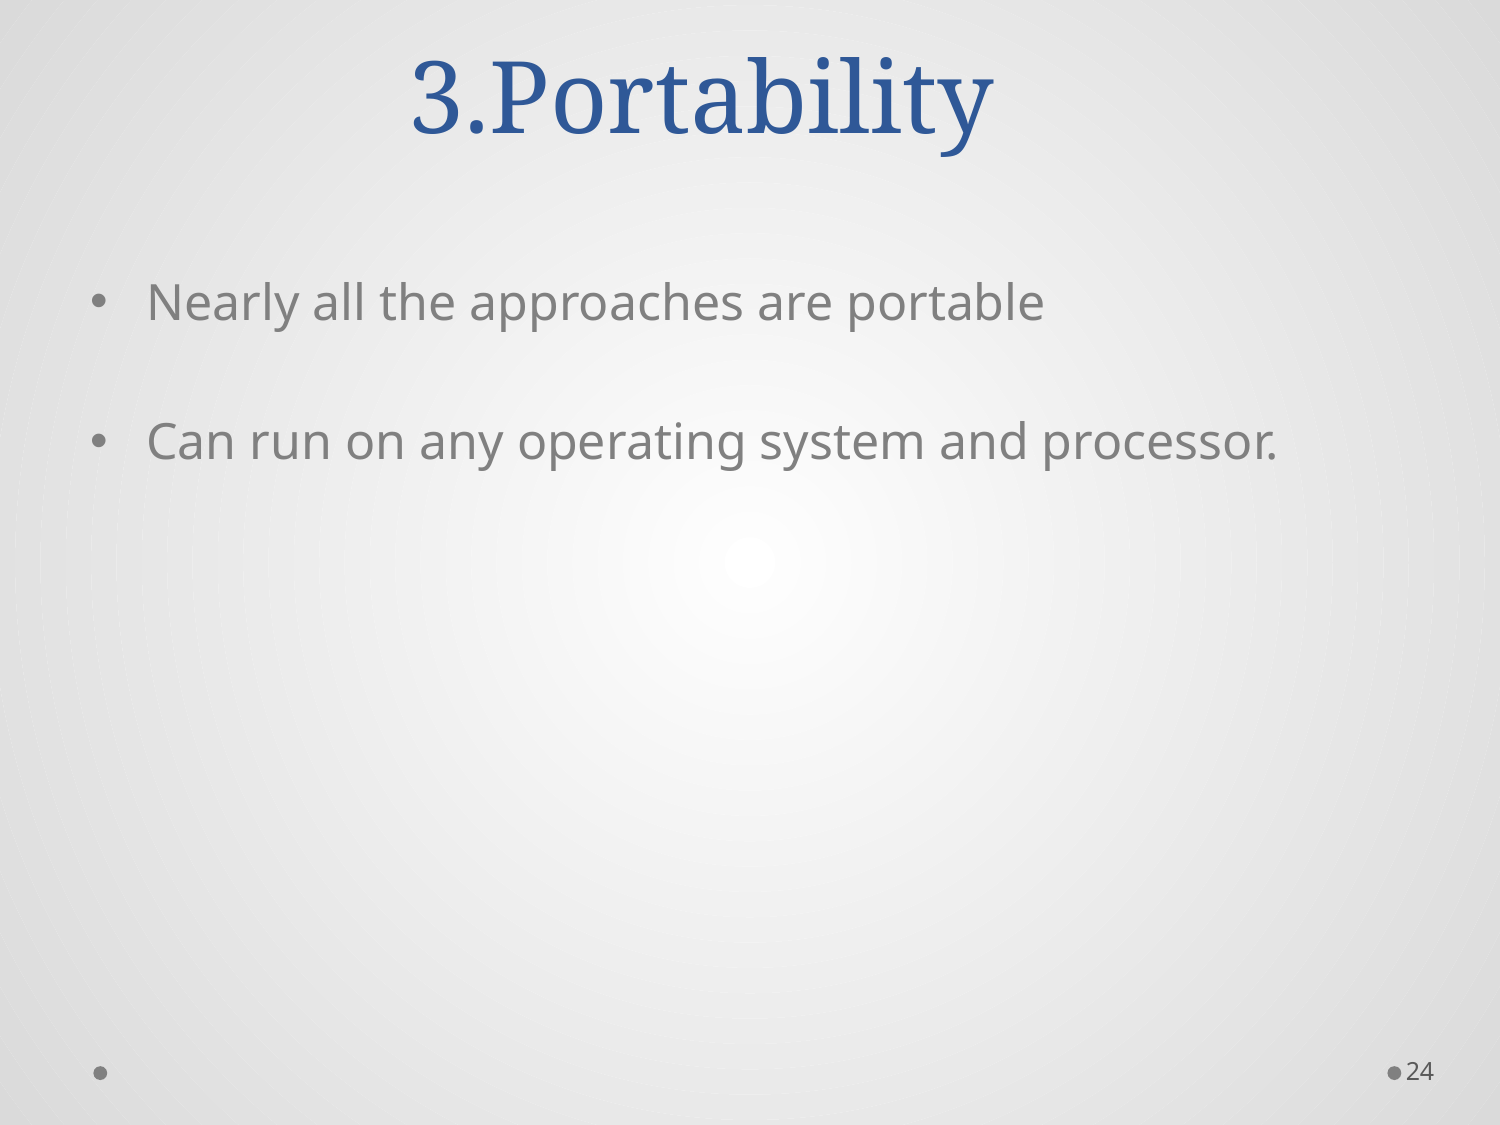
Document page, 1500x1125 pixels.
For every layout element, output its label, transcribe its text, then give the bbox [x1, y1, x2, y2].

title 3.Portability [75, 0, 1329, 161]
slide_number 24 [1401, 1042, 1494, 1103]
list Nearly all the approaches are portable Can run on any operating system and processor. [75, 262, 1425, 1005]
